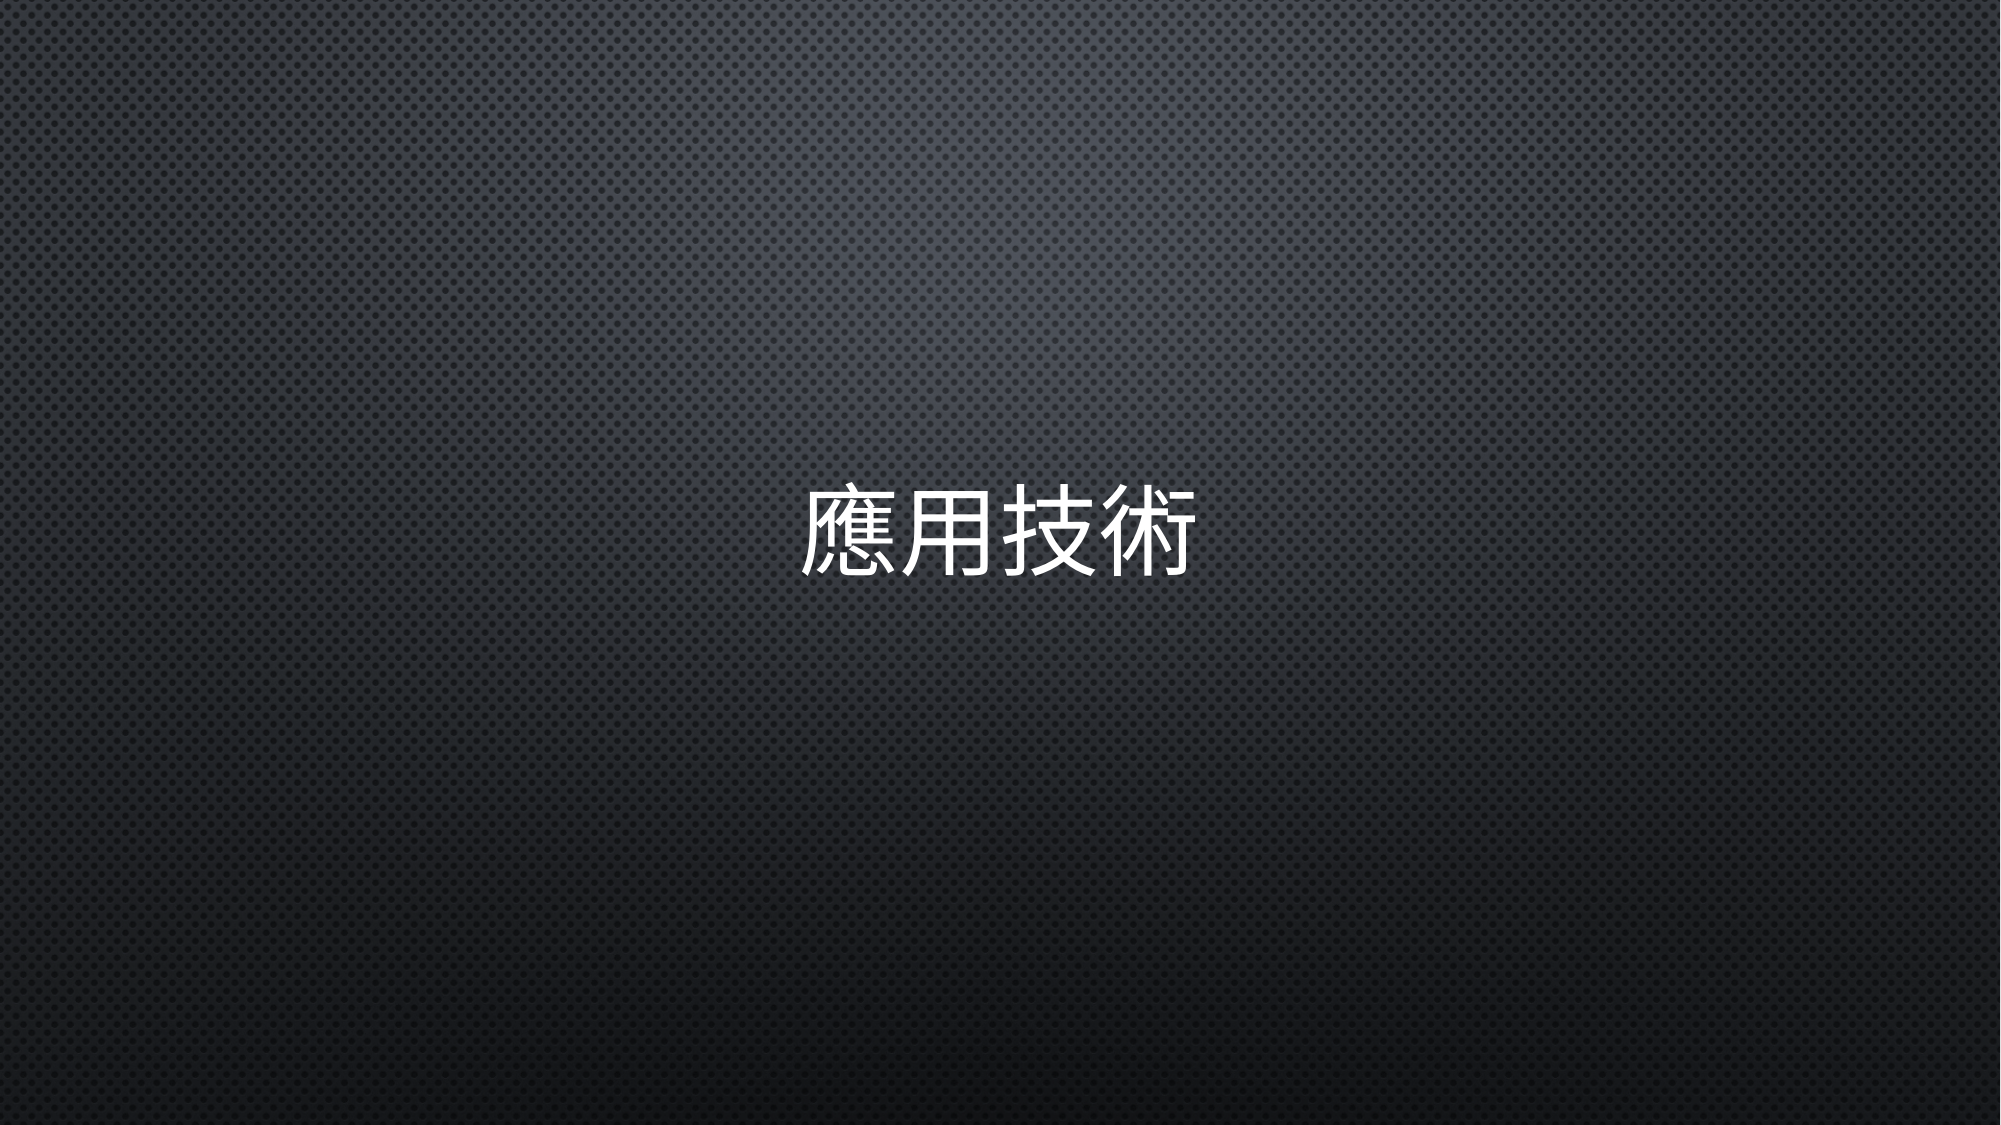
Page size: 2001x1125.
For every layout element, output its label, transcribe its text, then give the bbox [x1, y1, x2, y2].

title 應用技術 [287, 354, 1713, 596]
